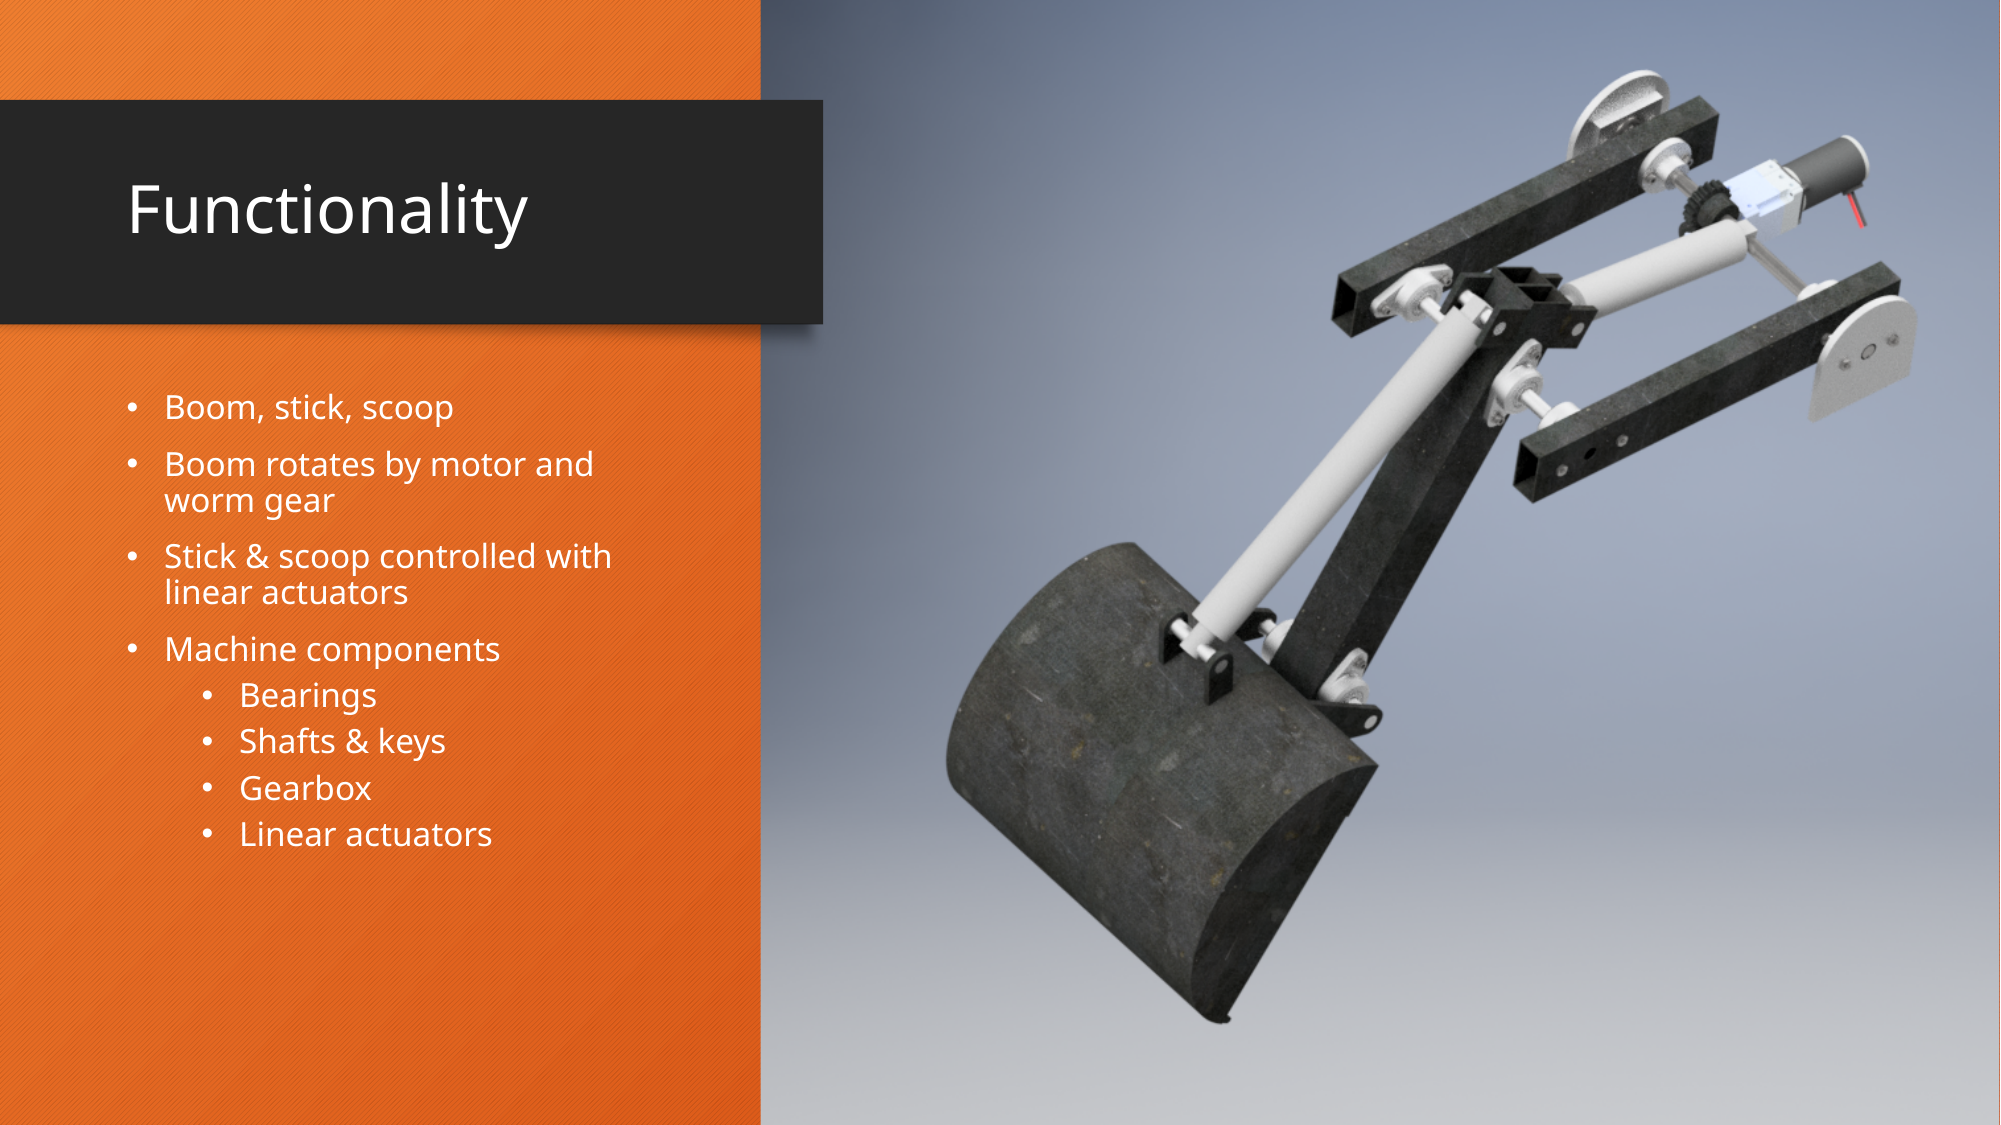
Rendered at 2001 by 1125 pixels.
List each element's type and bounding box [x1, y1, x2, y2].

text_box [0, 0, 760, 322]
picture [0, 0, 2000, 1125]
text_box [0, 357, 760, 1125]
